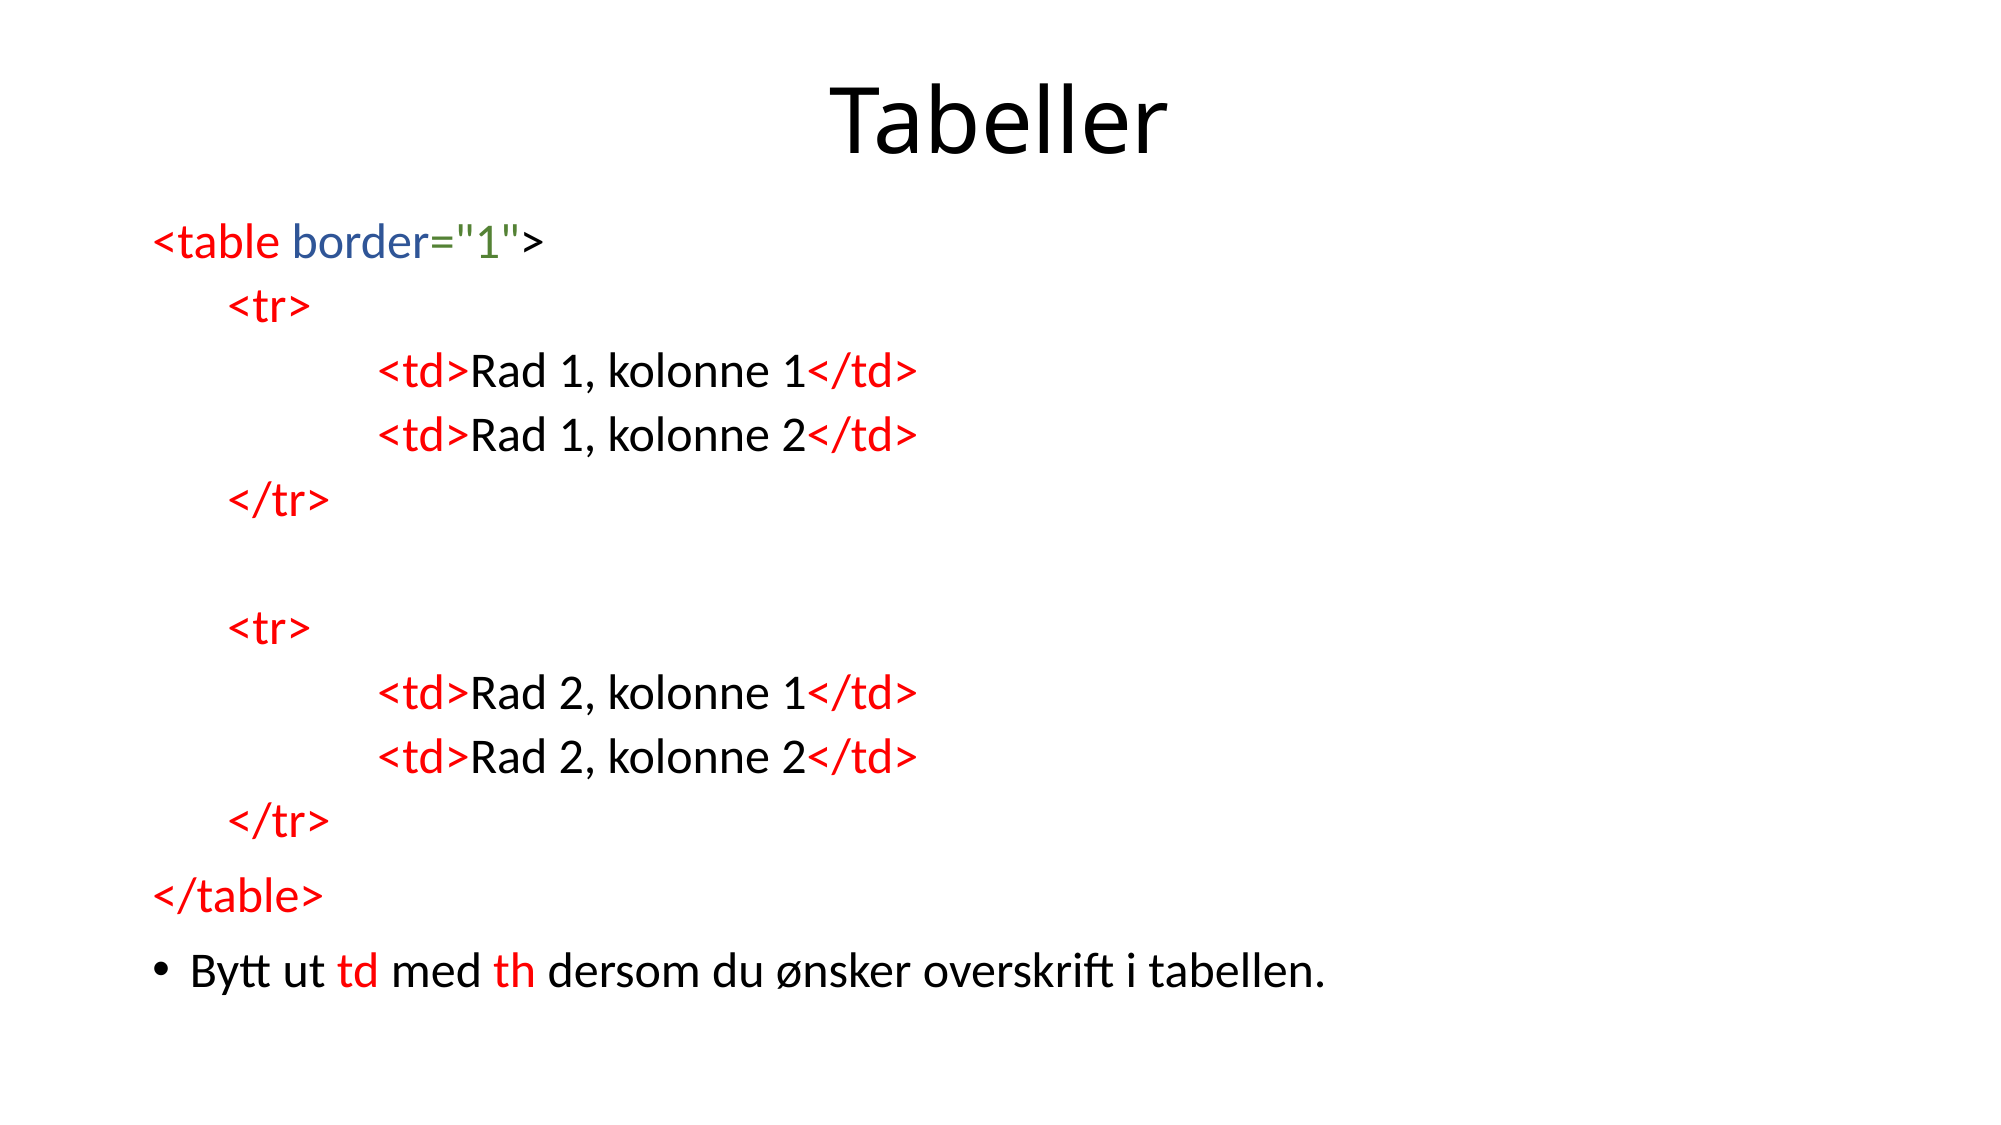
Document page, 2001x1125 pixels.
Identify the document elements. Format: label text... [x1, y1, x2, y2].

list <table border="1"> <tr> <td>Rad 1, kolonne 1</td> <td>Rad 1, kolonne 2</td> </tr> <tr> <td>Rad 2, kolonne 1</td> <td>Rad 2, kolonne 2</td> </tr> </table> Bytt ut td med th dersom du ønsker overskrift i tabellen. [137, 207, 1863, 1084]
title Tabeller [137, 59, 1863, 188]
